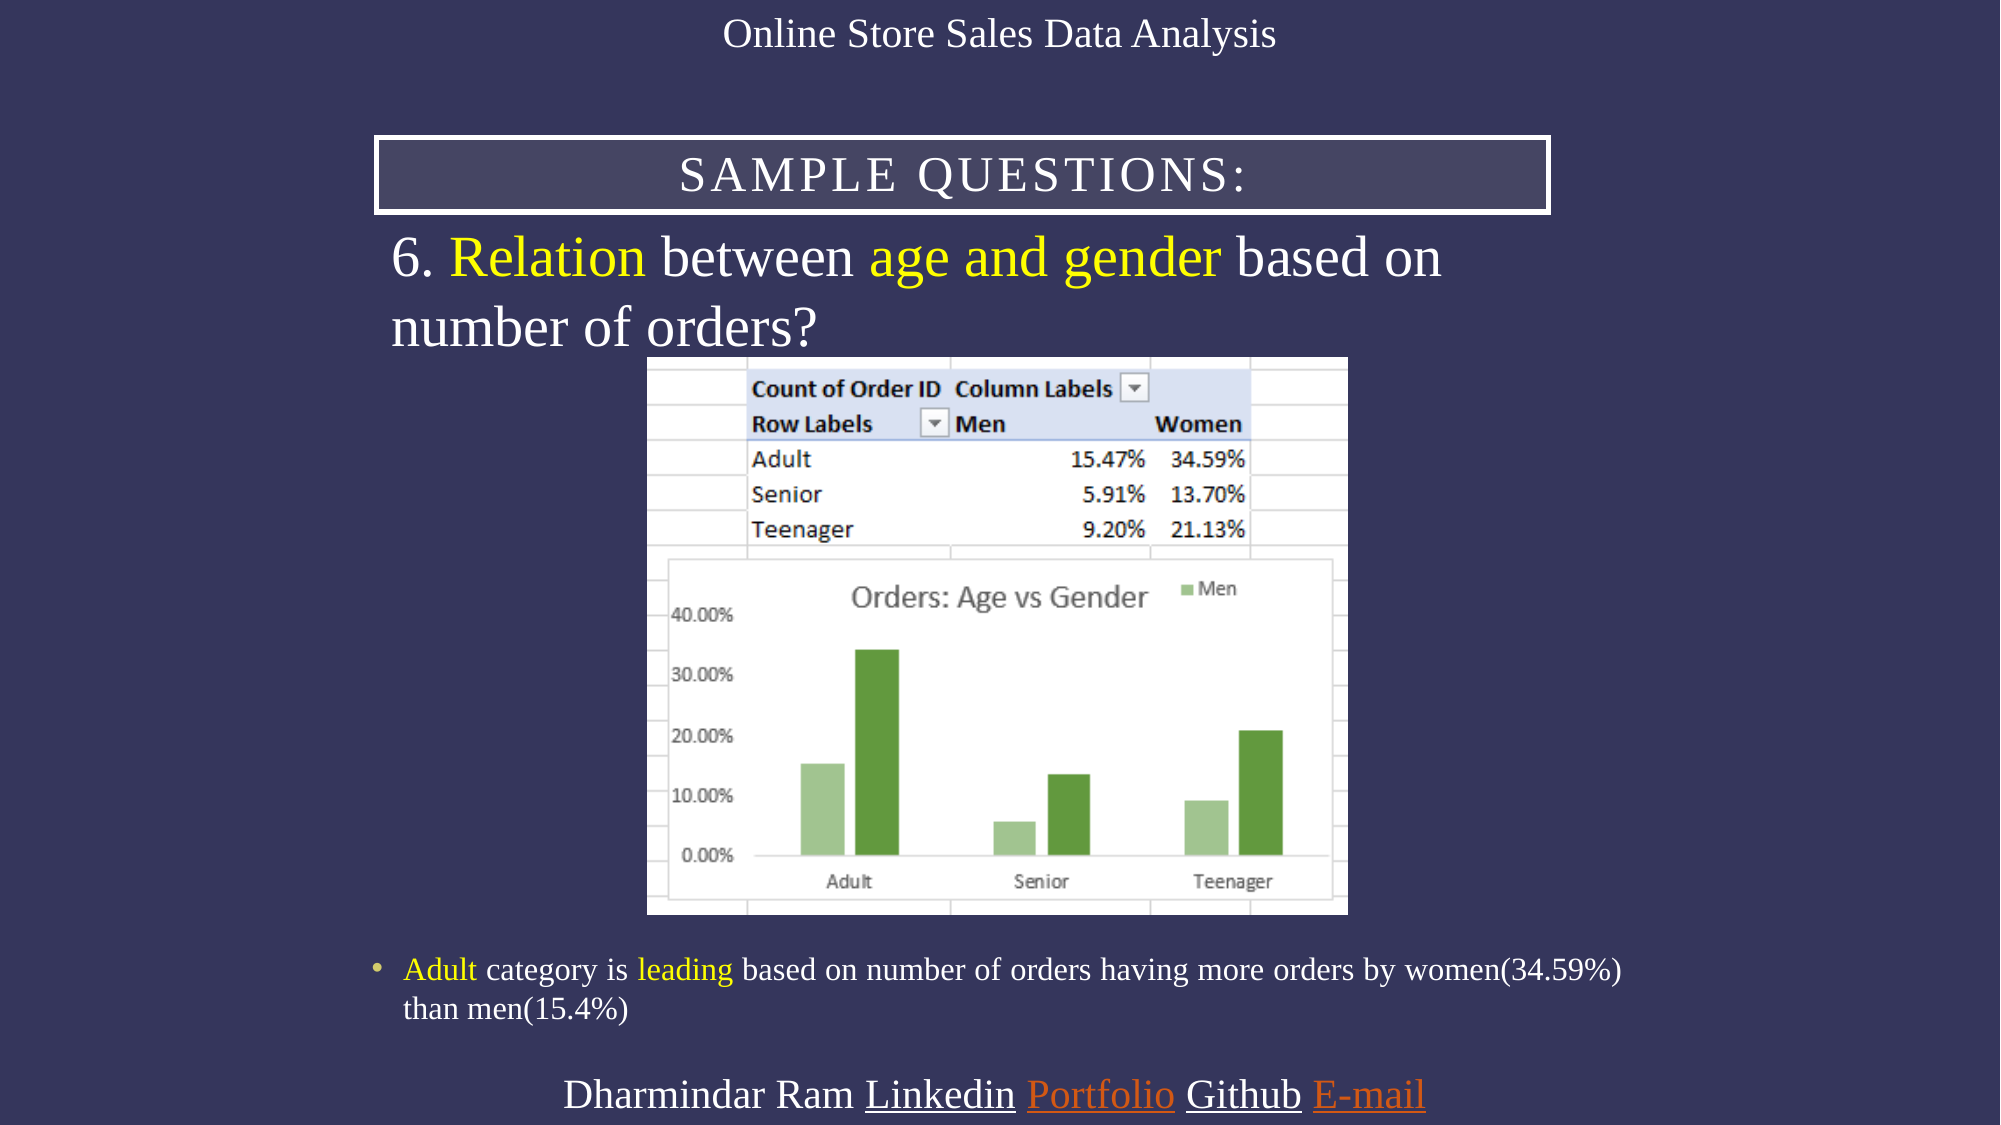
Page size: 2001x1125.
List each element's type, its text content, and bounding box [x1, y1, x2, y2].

list 6. Relation between age and gender based on number of orders? [376, 211, 1619, 394]
text_box Online Store Sales Data Analysis [684, 0, 1316, 63]
text_box Dharmindar Ram Linkedin Portfolio Github E-mail [419, 1059, 1581, 1125]
text_box Adult category is leading based on number of orders having more orders by women(34.59%) than men(15.4%) [356, 940, 1639, 1034]
picture [647, 357, 1348, 915]
title Sample questions: [374, 135, 1551, 215]
